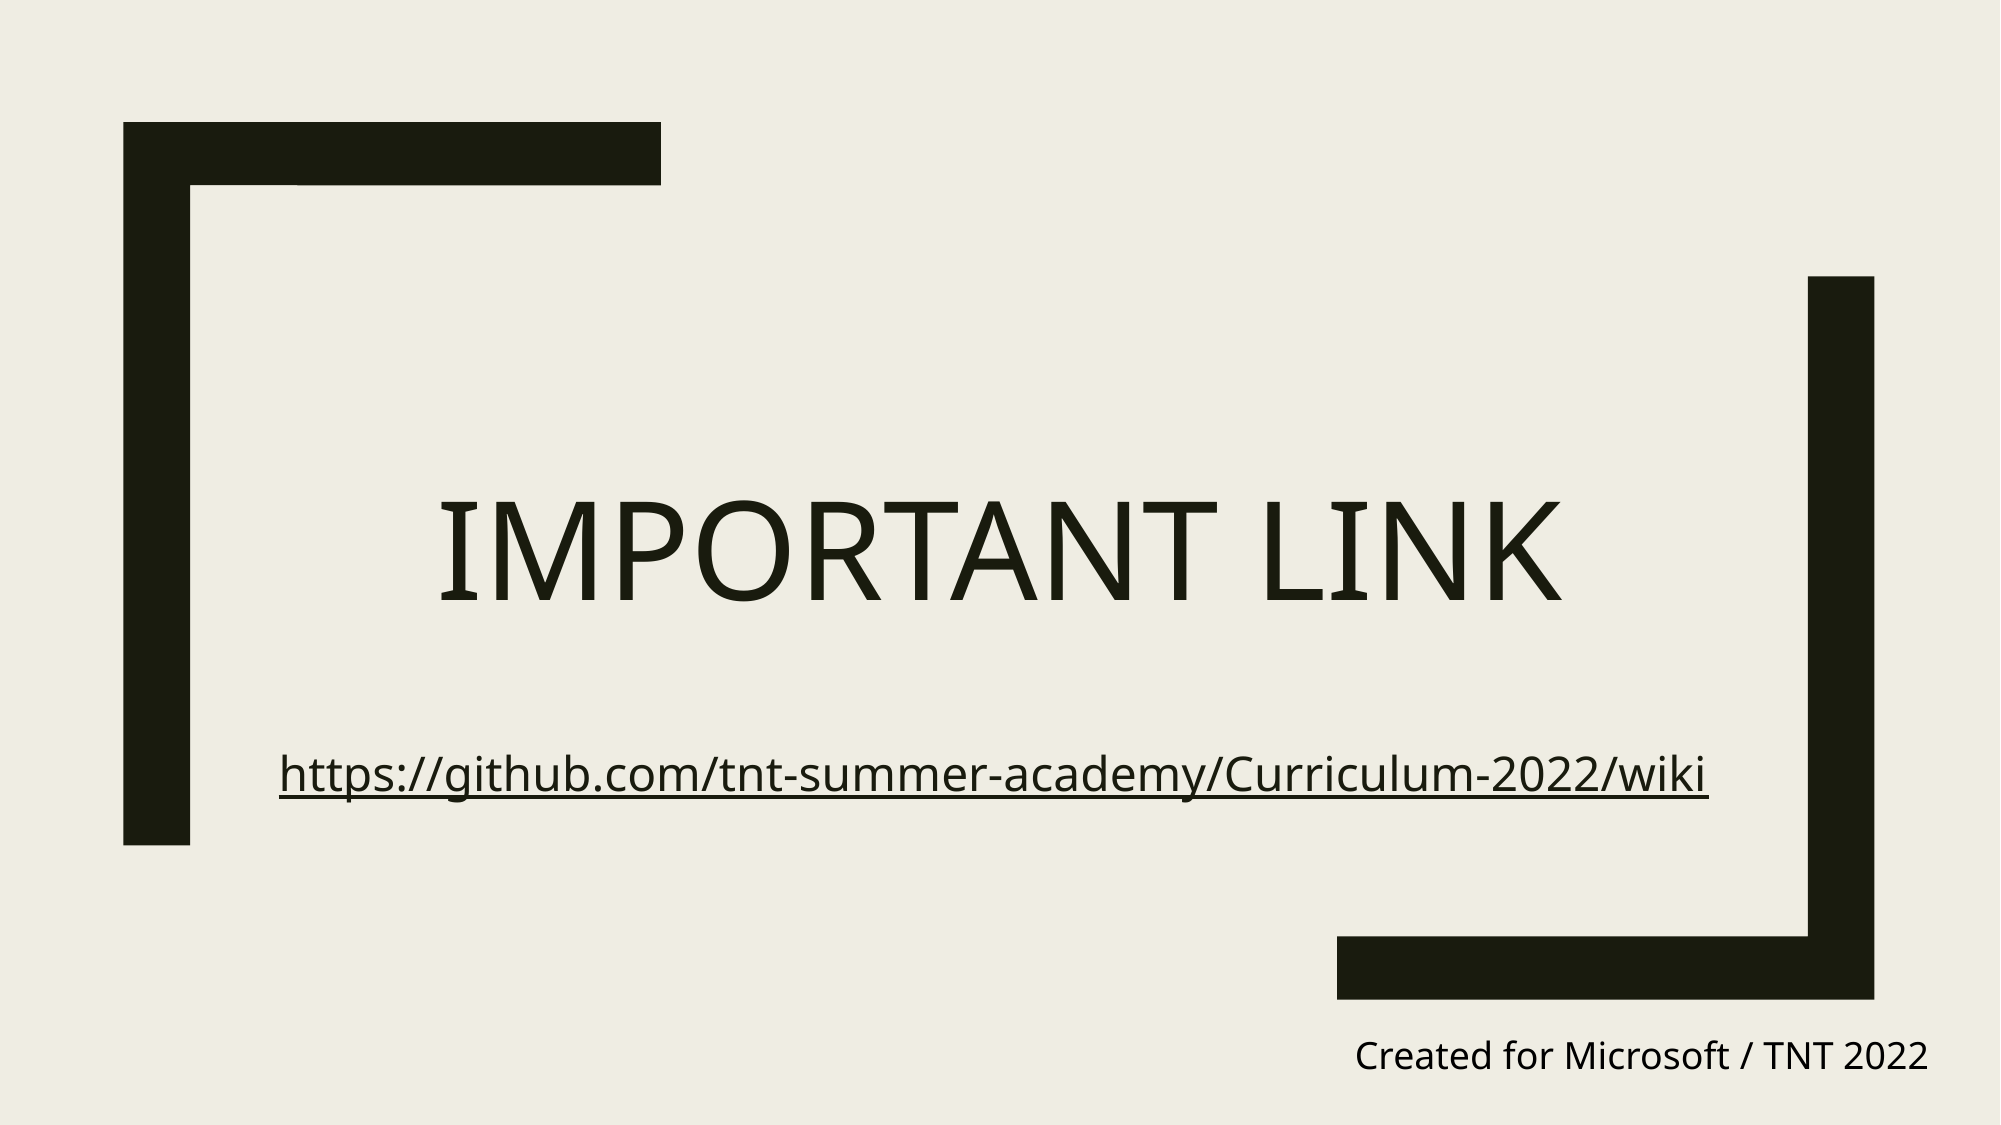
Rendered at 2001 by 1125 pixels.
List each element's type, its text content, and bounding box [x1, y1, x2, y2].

subtitle https://github.com/tnt-summer-academy/Curriculum-2022/wiki [249, 590, 1750, 1023]
title IMPORTANT LINK [314, 293, 1686, 590]
text_box Created for Microsoft / TNT 2022 [1339, 1024, 1961, 1085]
